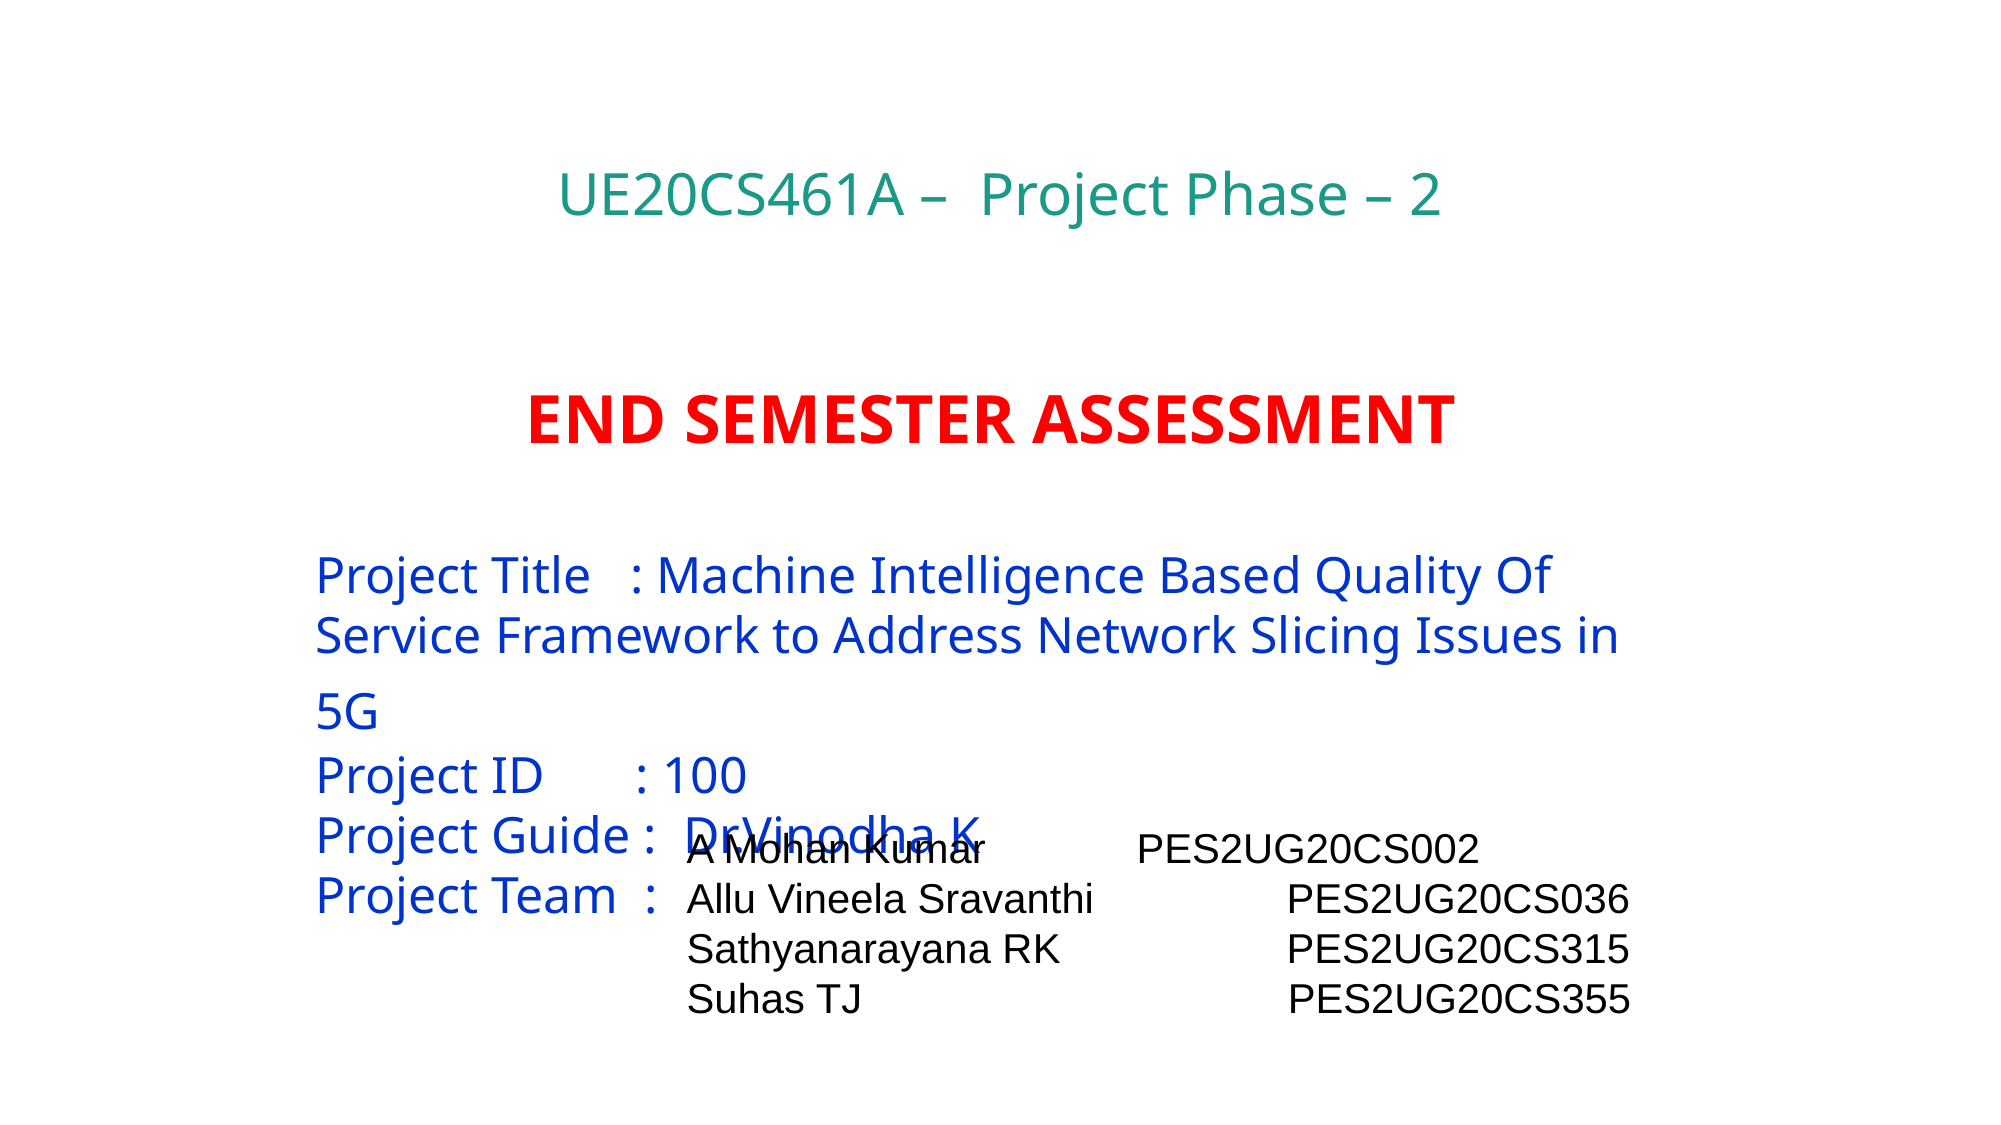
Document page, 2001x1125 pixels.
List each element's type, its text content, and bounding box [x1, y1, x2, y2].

text_box A Mohan Kumar PES2UG20CS002 Allu Vineela Sravanthi PES2UG20CS036 Sathyanarayana RK PES2UG20CS315 Suhas TJ PES2UG20CS355 [671, 814, 1655, 1125]
text_box Project Title : Machine Intelligence Based Quality Of Service Framework to Address Network Slicing Issues in 5G Project ID : 100 Project Guide : Dr.Vinodha K Project Team : [300, 535, 1688, 1125]
text_box UE20CS461A – Project Phase – 2 END SEMESTER ASSESSMENT [350, 149, 1650, 465]
